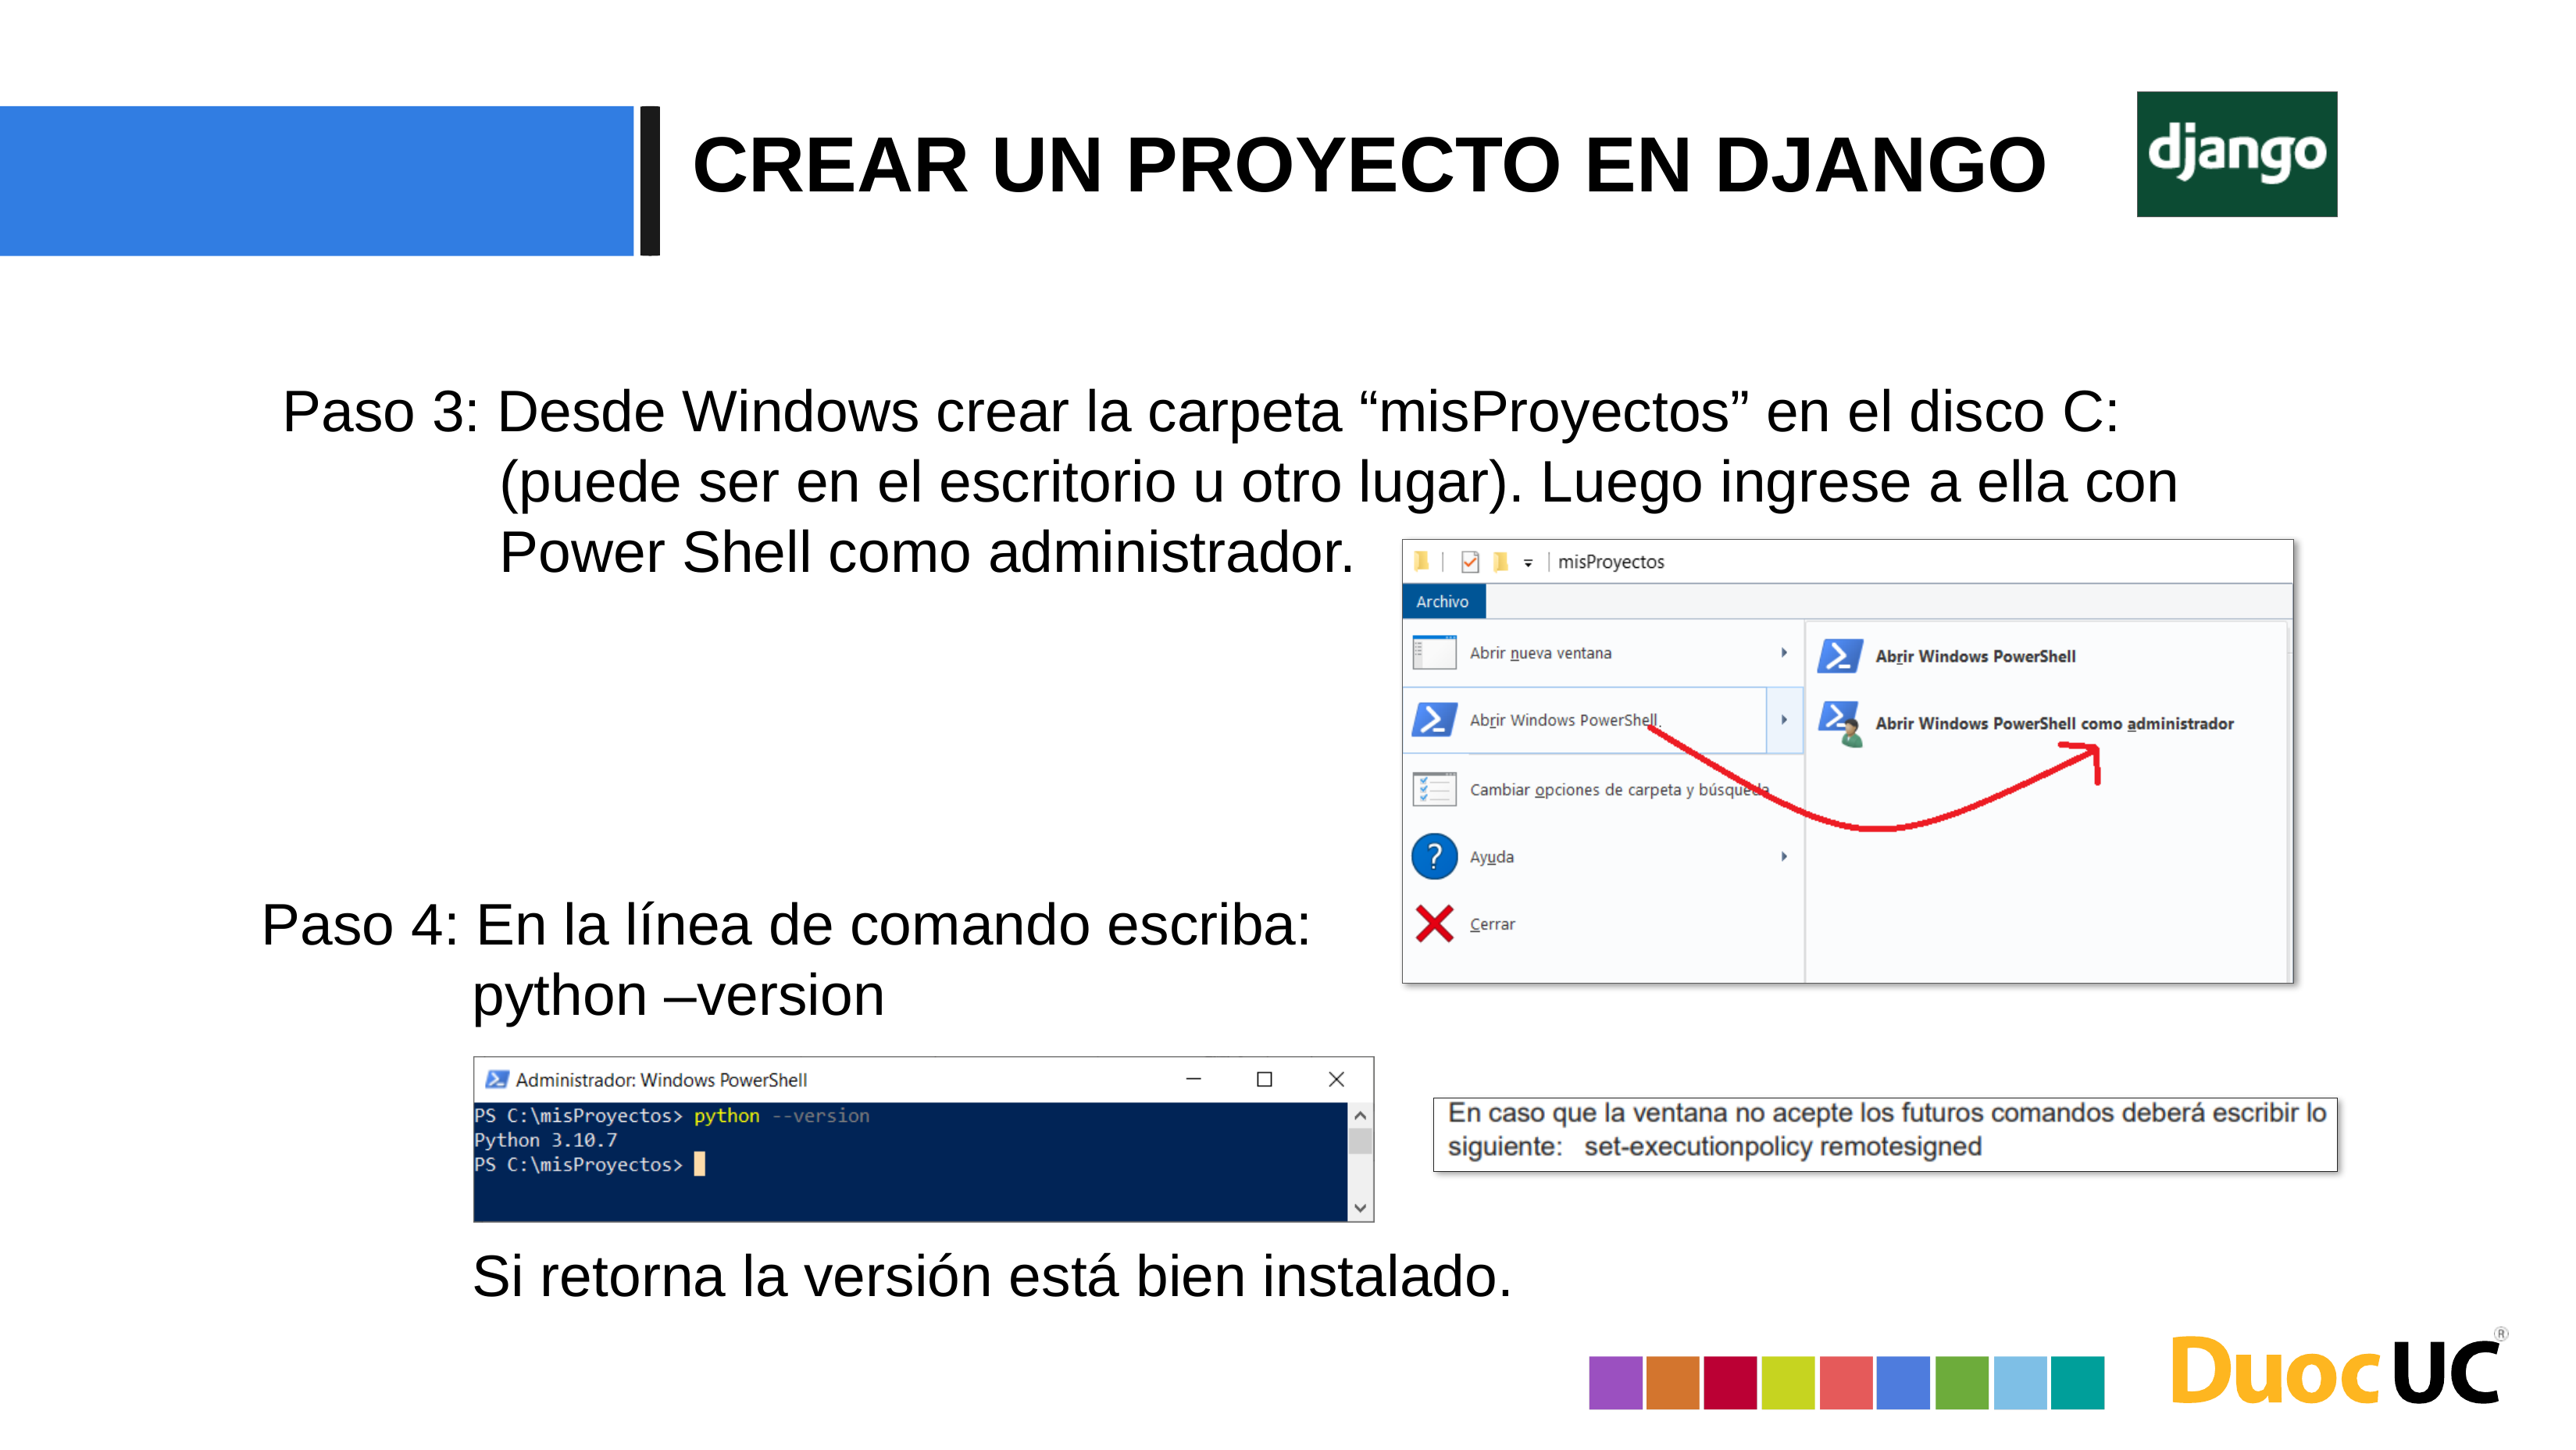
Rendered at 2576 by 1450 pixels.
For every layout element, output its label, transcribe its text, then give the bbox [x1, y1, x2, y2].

picture [2494, 1327, 2509, 1341]
picture [1579, 1327, 2121, 1434]
list CREAR UN PROYECTO EN DJANGO [692, 113, 2069, 303]
picture [2137, 91, 2338, 217]
picture [1433, 1098, 2338, 1172]
list Paso 3: Desde Windows crear la carpeta “misProyectos” en el disco C: (puede ser en el escritorio u otro lugar). Luego ingrese a ella con Power Shell como administrador. [282, 373, 2255, 658]
picture [1402, 538, 2294, 984]
text_box Paso 4: En la línea de comando escriba: python –version Si retorna la versión está bien instalado. [261, 886, 1552, 1379]
picture [473, 1056, 1375, 1223]
